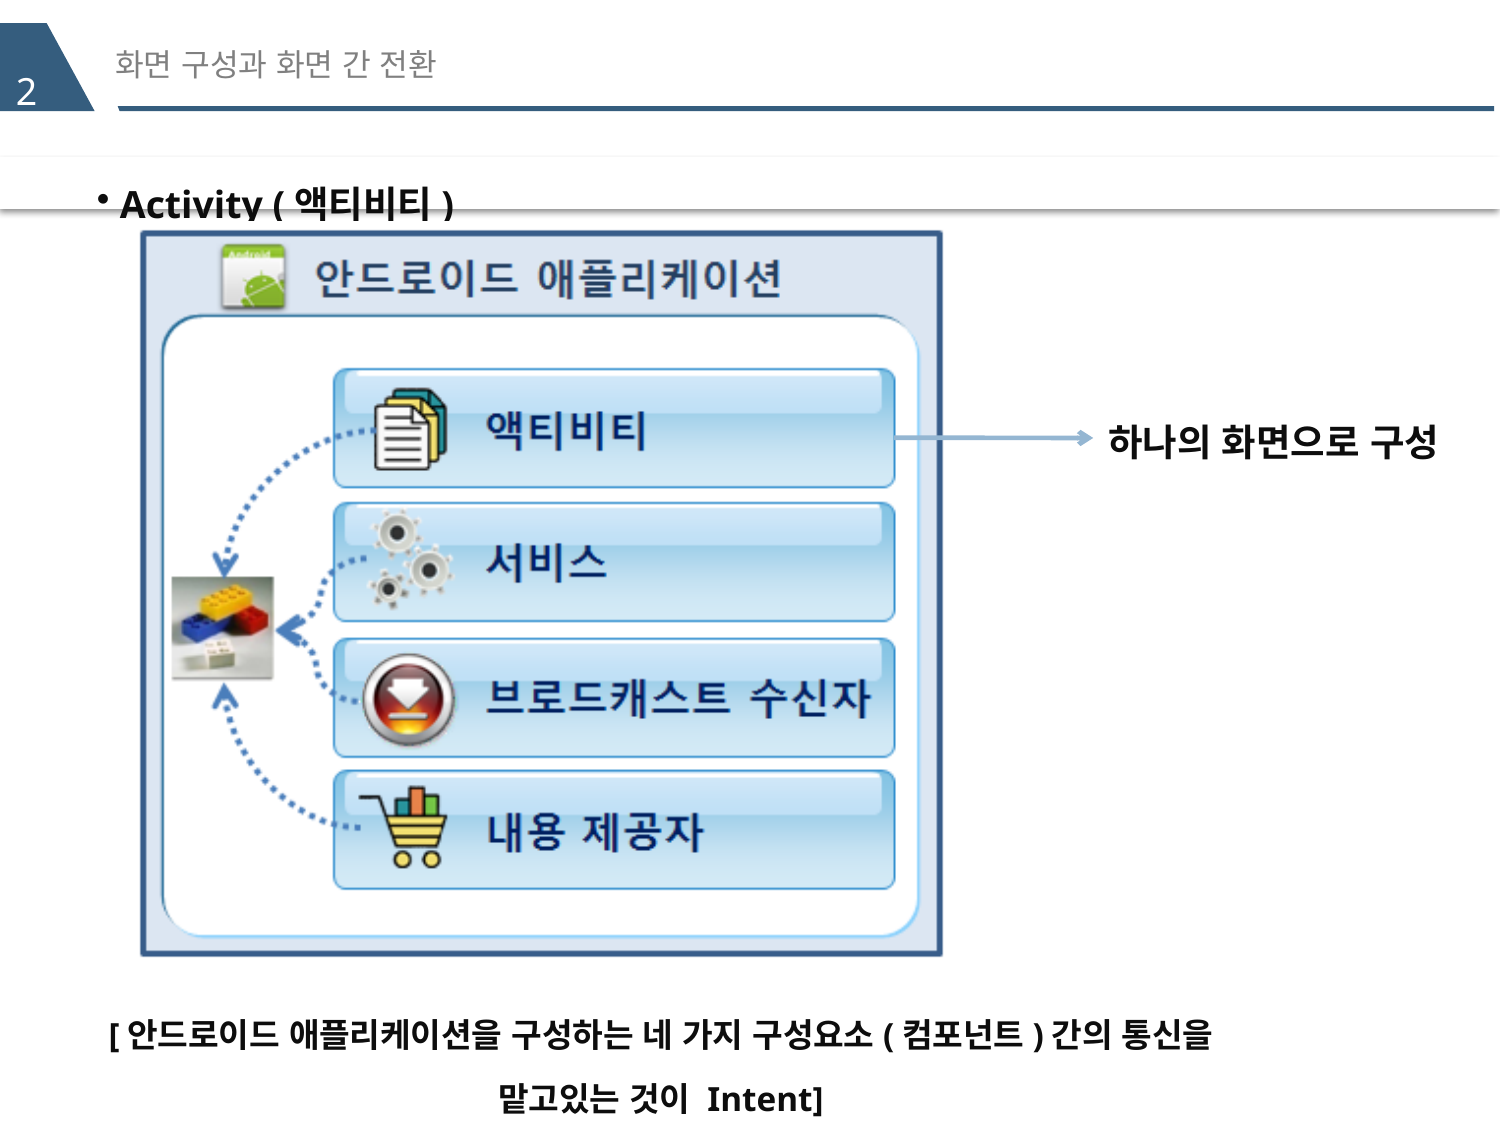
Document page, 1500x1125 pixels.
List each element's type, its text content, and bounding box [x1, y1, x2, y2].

text_box [안드로이드 애플리케이션을 구성하는 네 가지 구성요소(컴포넌트)간의 통신을 맡고있는 것이 Intent] [52, 982, 1270, 1125]
picture [127, 221, 956, 968]
slide_number 2 [1, 60, 89, 101]
text_box 하나의 화면으로 구성 [1093, 402, 1500, 472]
text_box Activity (액티비티) [82, 168, 644, 234]
text_box [0, 0, 1500, 75]
title 화면 구성과 화면 간 전환 [100, 37, 1438, 90]
